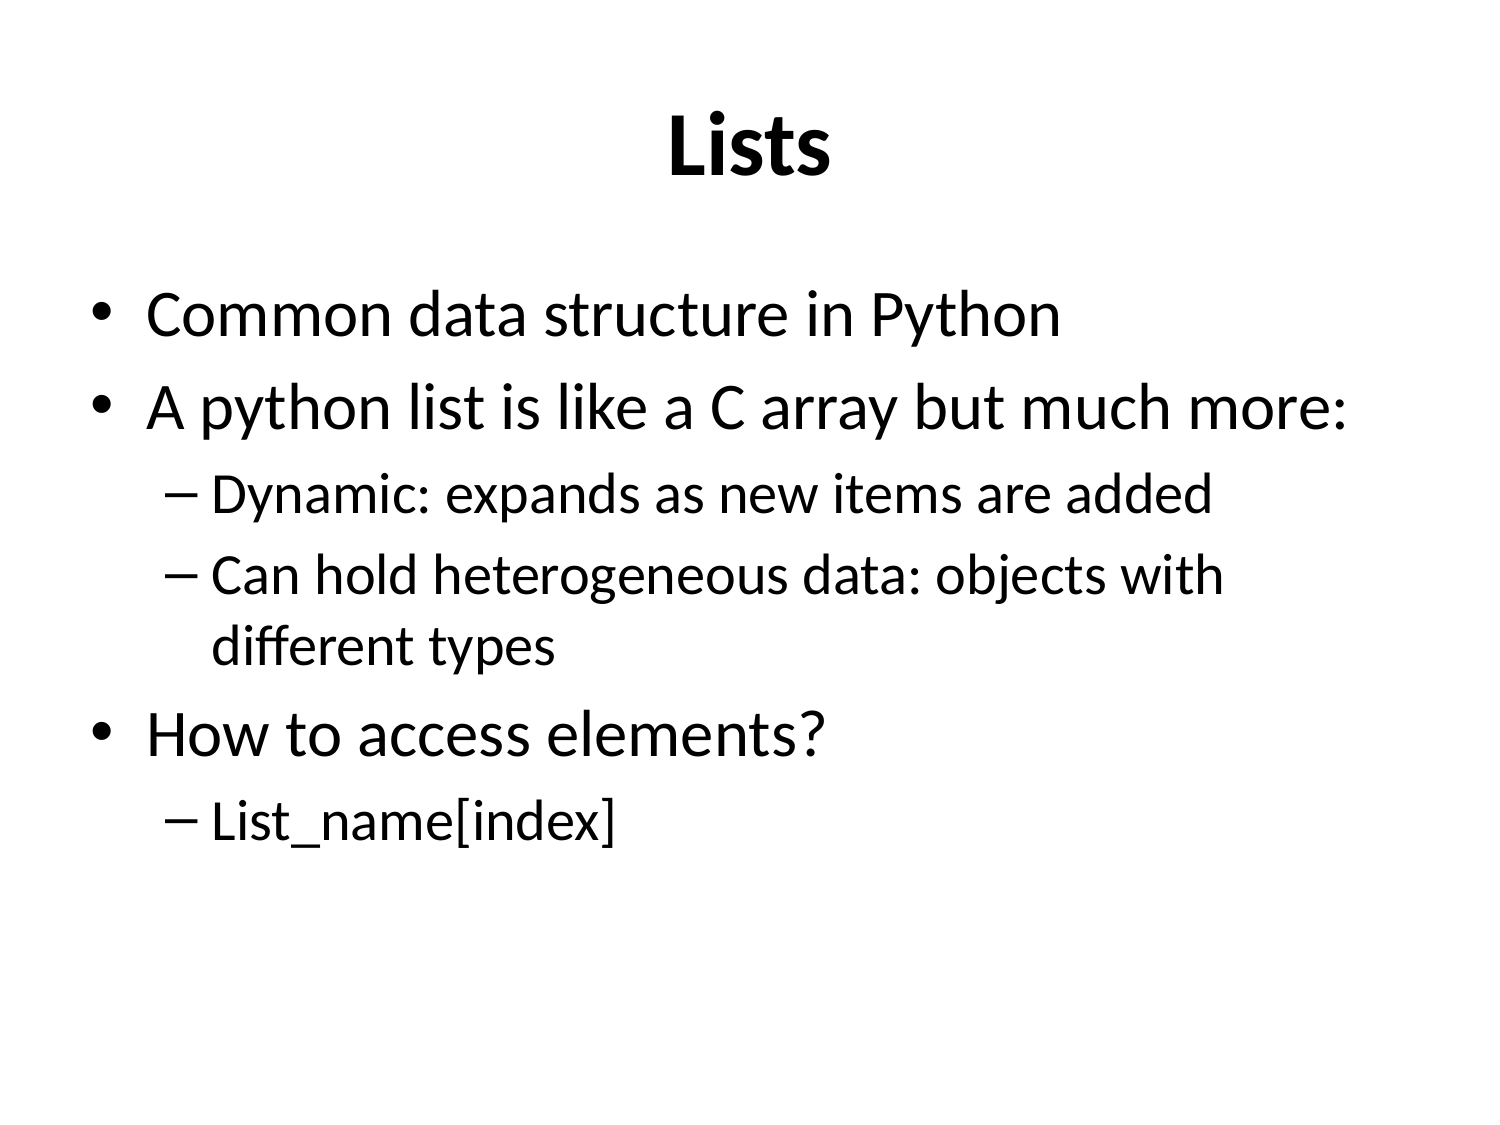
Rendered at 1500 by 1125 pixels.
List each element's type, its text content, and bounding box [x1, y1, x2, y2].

title Lists [75, 45, 1425, 233]
list Common data structure in Python A python list is like a C array but much more: Dynamic: expands as new items are added Can hold heterogeneous data: objects with different types How to access elements? List_name[index] [75, 262, 1425, 1005]
